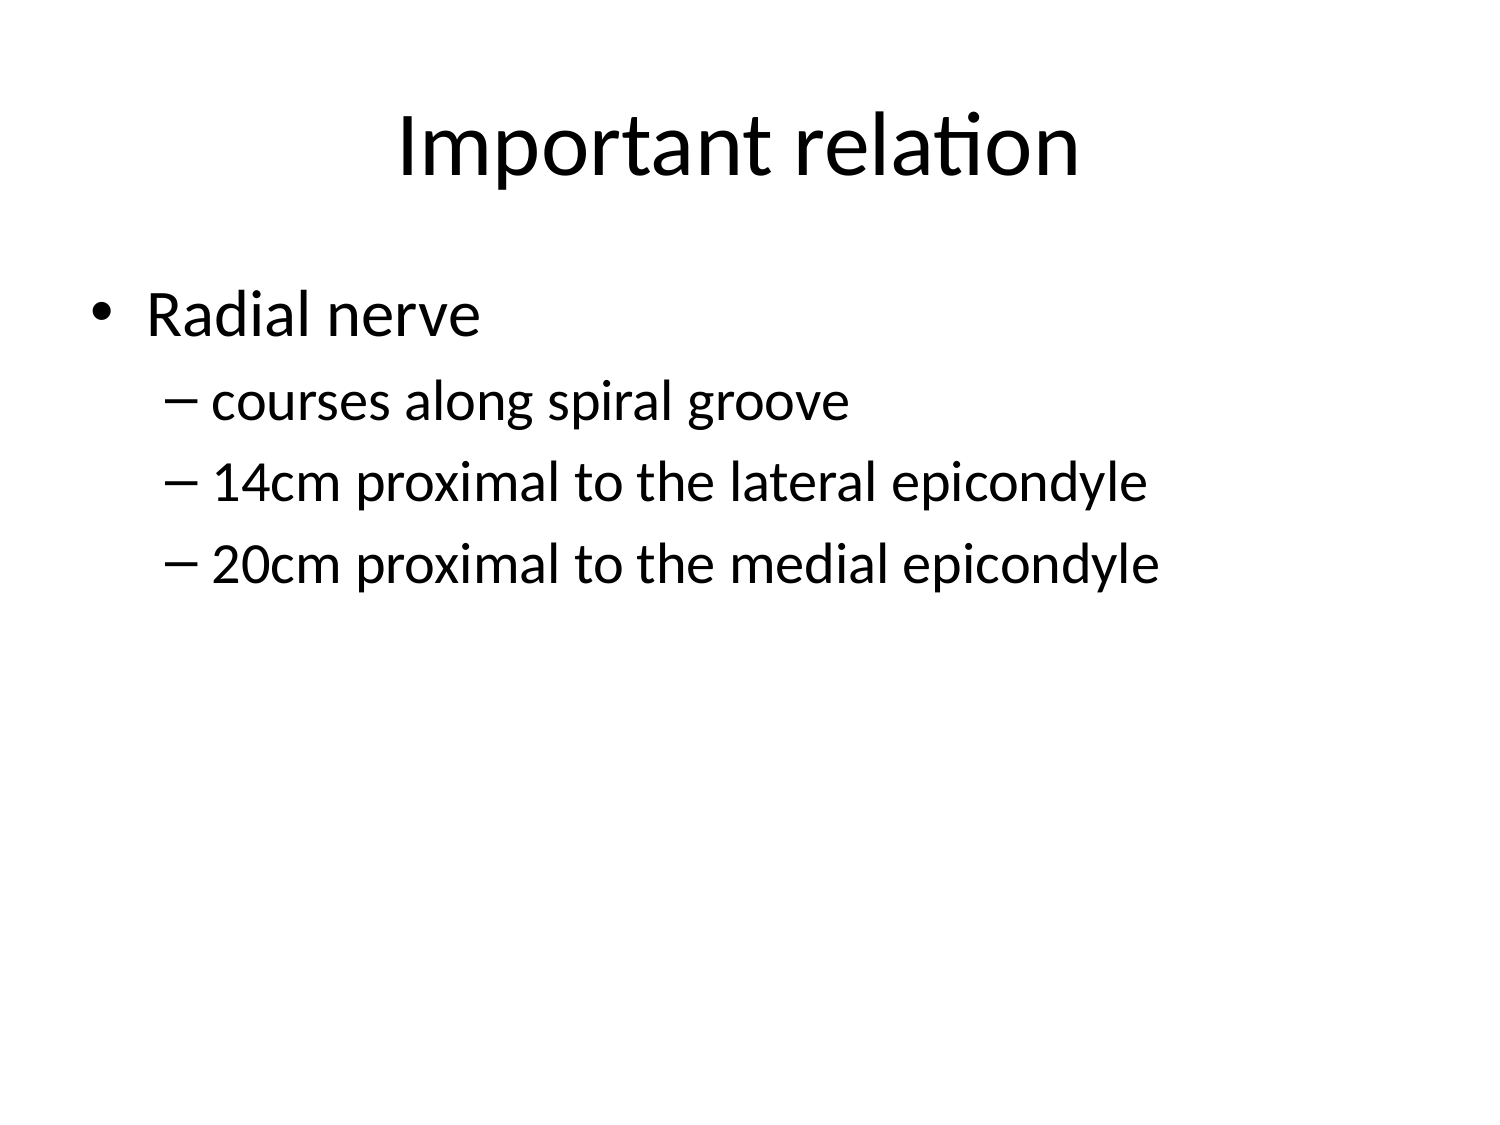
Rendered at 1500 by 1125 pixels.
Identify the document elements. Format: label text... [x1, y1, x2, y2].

list Radial nerve courses along spiral groove 14cm proximal to the lateral epicondyle 20cm proximal to the medial epicondyle [75, 262, 1425, 1005]
title Important relation [75, 45, 1425, 233]
